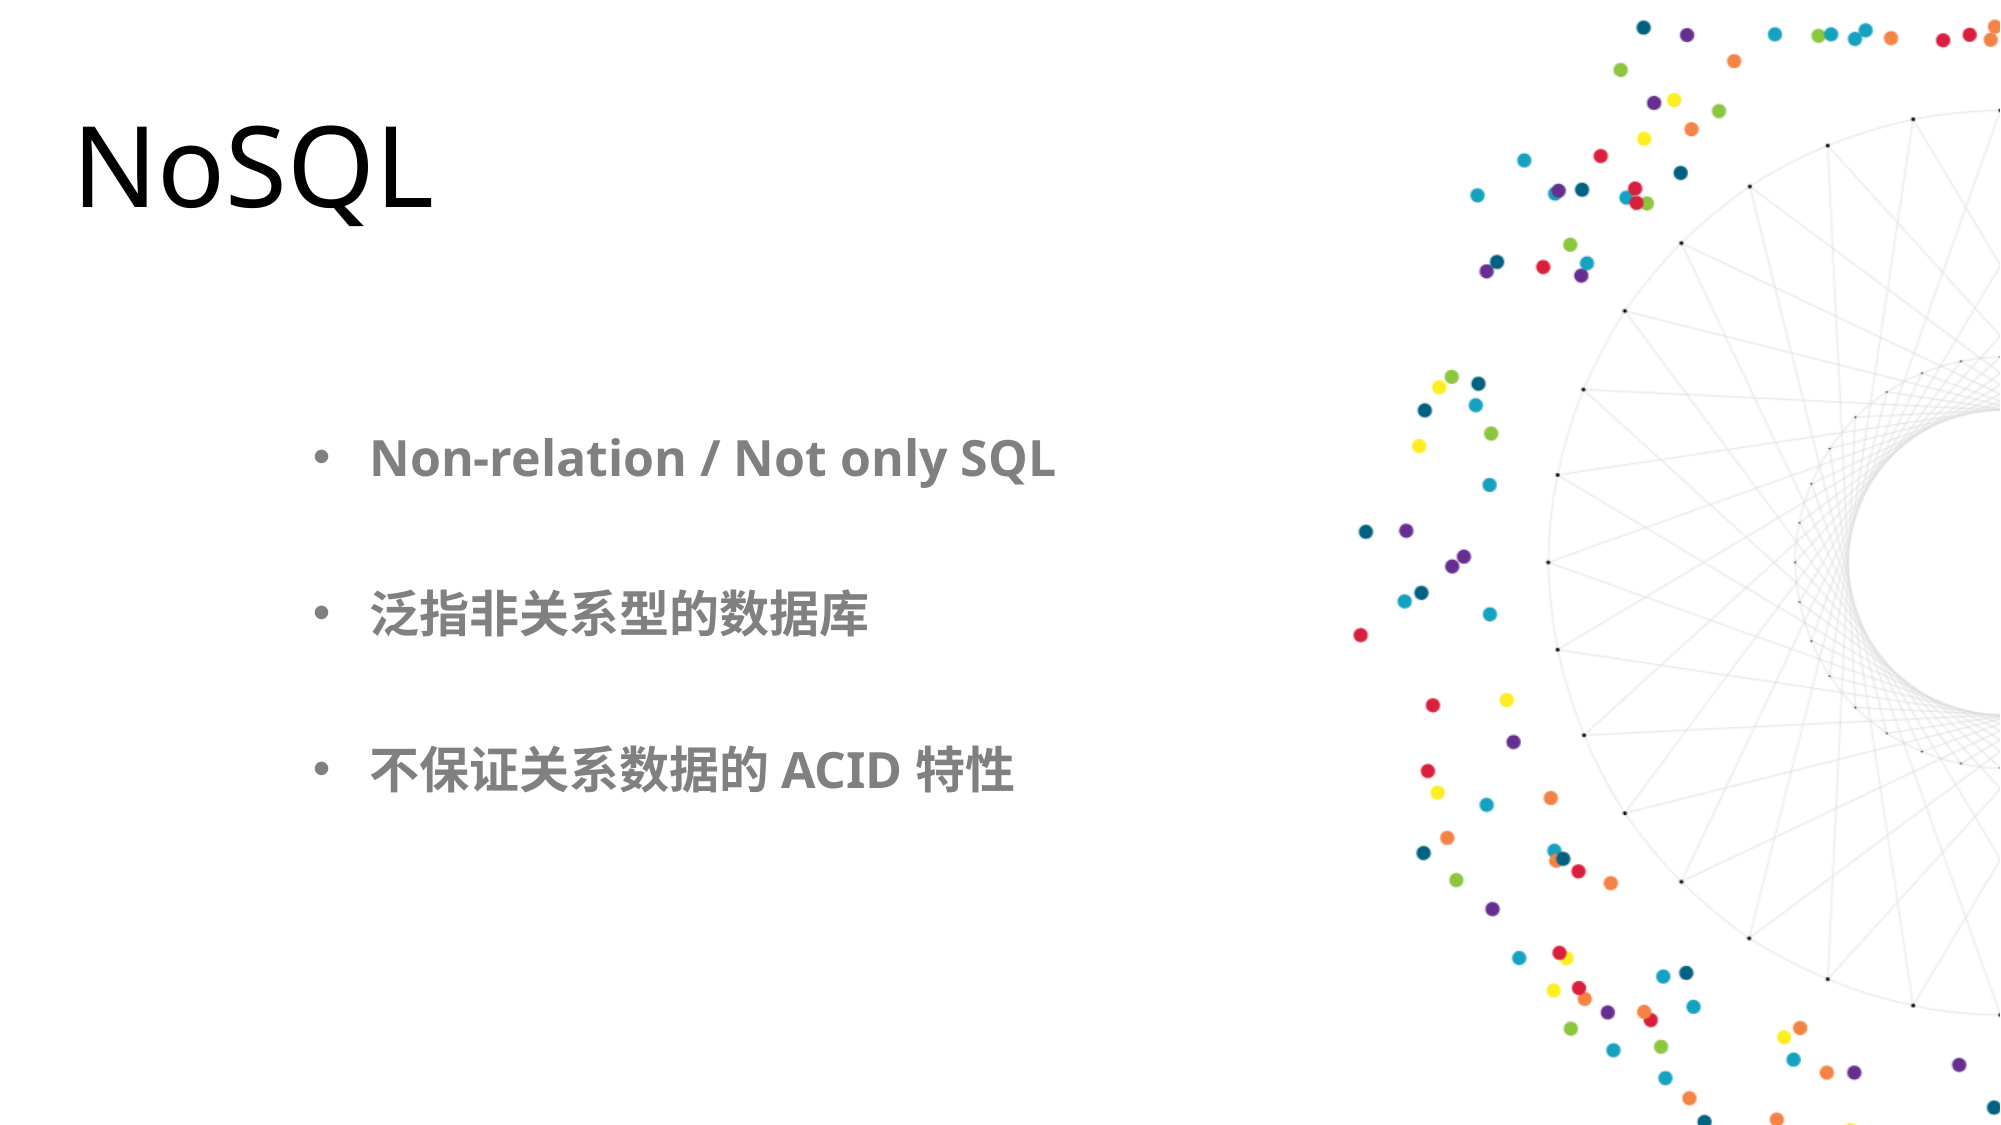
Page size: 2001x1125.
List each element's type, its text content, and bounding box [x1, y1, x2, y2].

text_box Non-relation / Not only SQL 泛指非关系型的数据库 不保证关系数据的ACID特性 [298, 401, 1373, 806]
text_box NoSQL [57, 87, 473, 238]
picture [1269, 0, 2000, 1125]
